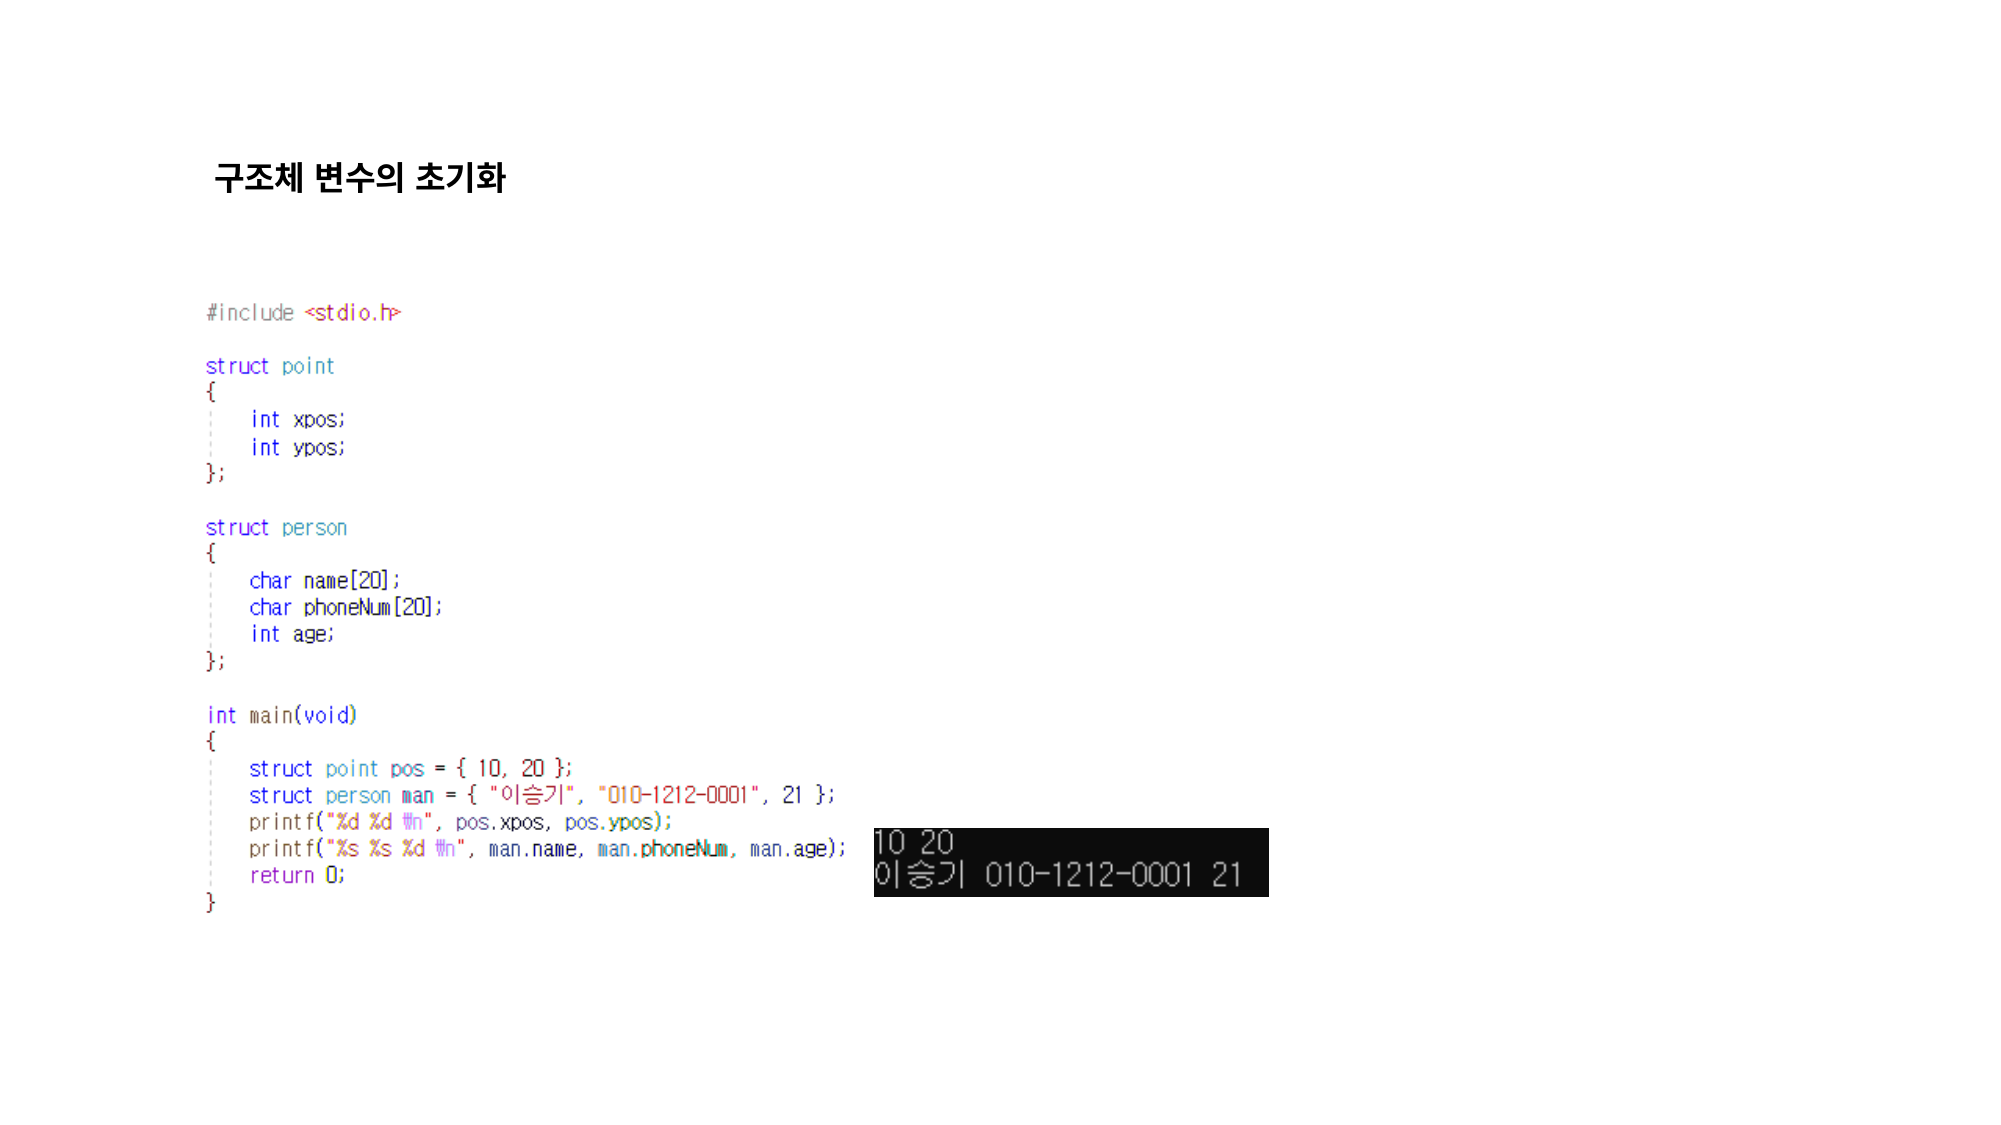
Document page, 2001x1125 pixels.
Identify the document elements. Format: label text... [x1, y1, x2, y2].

picture [204, 302, 1269, 924]
text_box 구조체 변수의 초기화 [199, 149, 523, 205]
